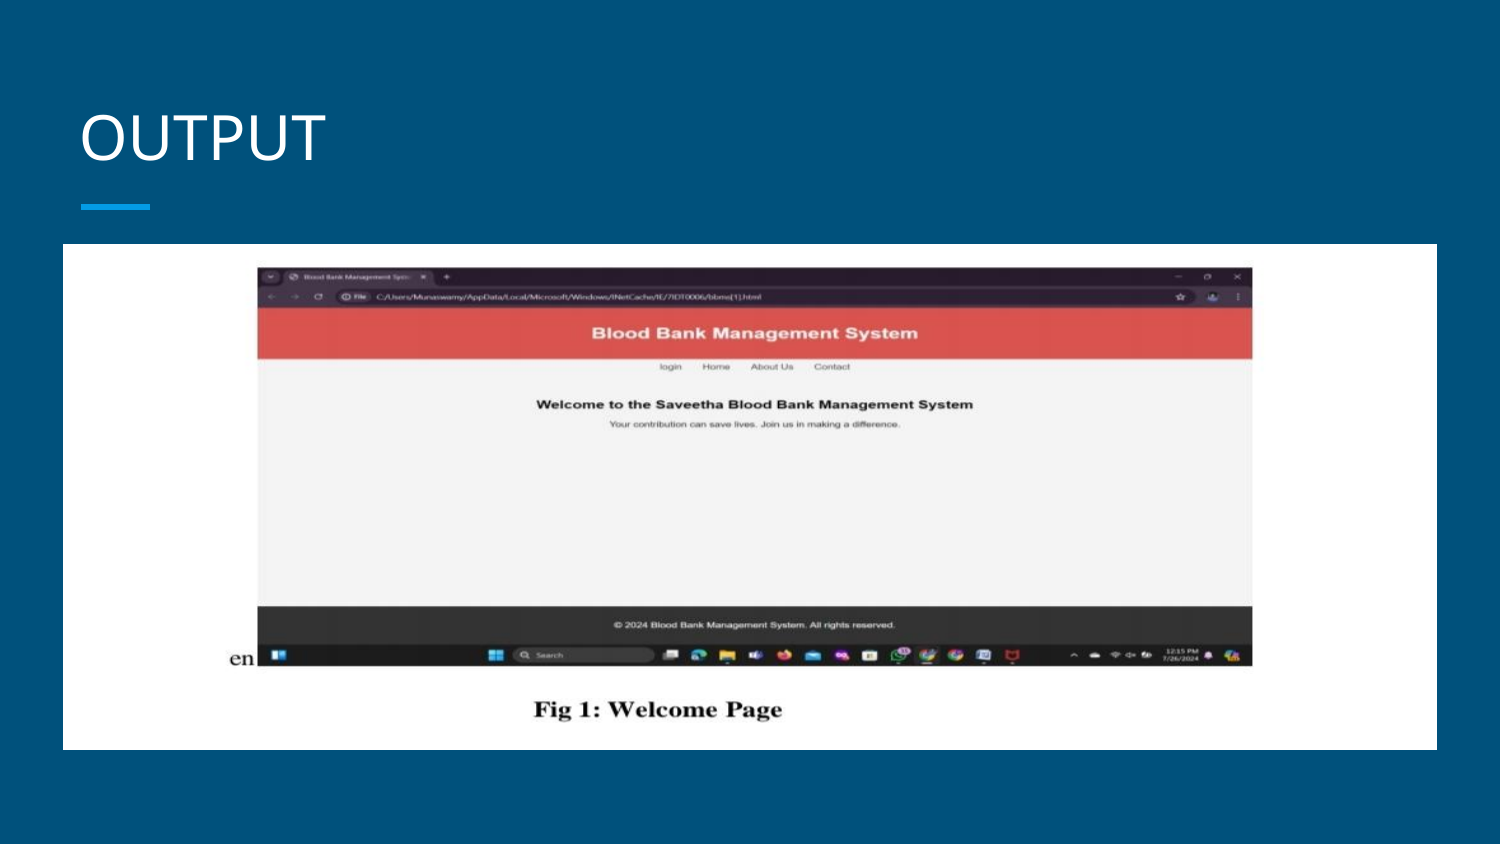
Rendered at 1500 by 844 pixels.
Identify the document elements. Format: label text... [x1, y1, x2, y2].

picture [64, 245, 1436, 749]
title OUTPUT [63, 75, 1437, 188]
